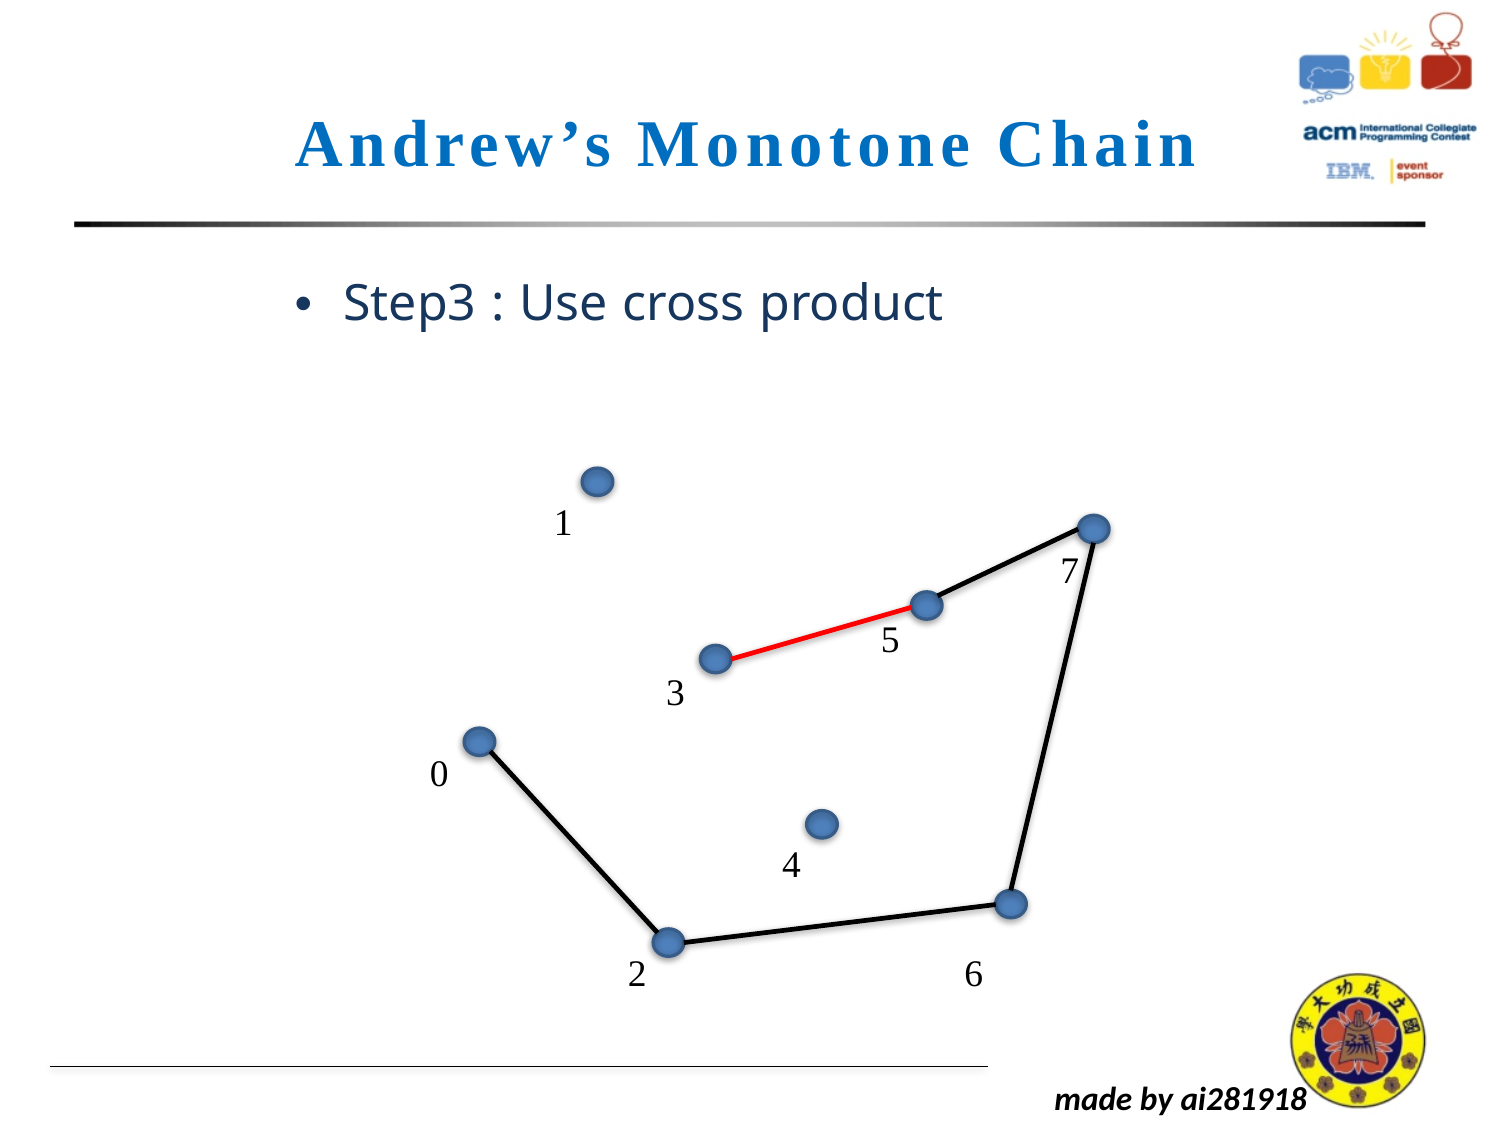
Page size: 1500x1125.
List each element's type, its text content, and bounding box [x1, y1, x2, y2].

text_box made by ai281918 [1054, 1077, 1275, 1118]
picture [1290, 9, 1482, 191]
text_box Andrew’s Monotone Chain • Step3 : Use cross product 1 7 5 3 0 4 [90, 240, 1207, 886]
text_box [909, 902, 996, 913]
text_box Andrew’s Monotone Chain • Step3 : Use cross product 1 7 5 3 0 4 [90, 99, 1207, 218]
picture [73, 219, 1428, 231]
text_box [49, 1064, 988, 1069]
picture [1279, 967, 1434, 1116]
text_box [611, 886, 643, 913]
text_box [993, 889, 1029, 920]
text_box 2 6 [627, 913, 1004, 995]
